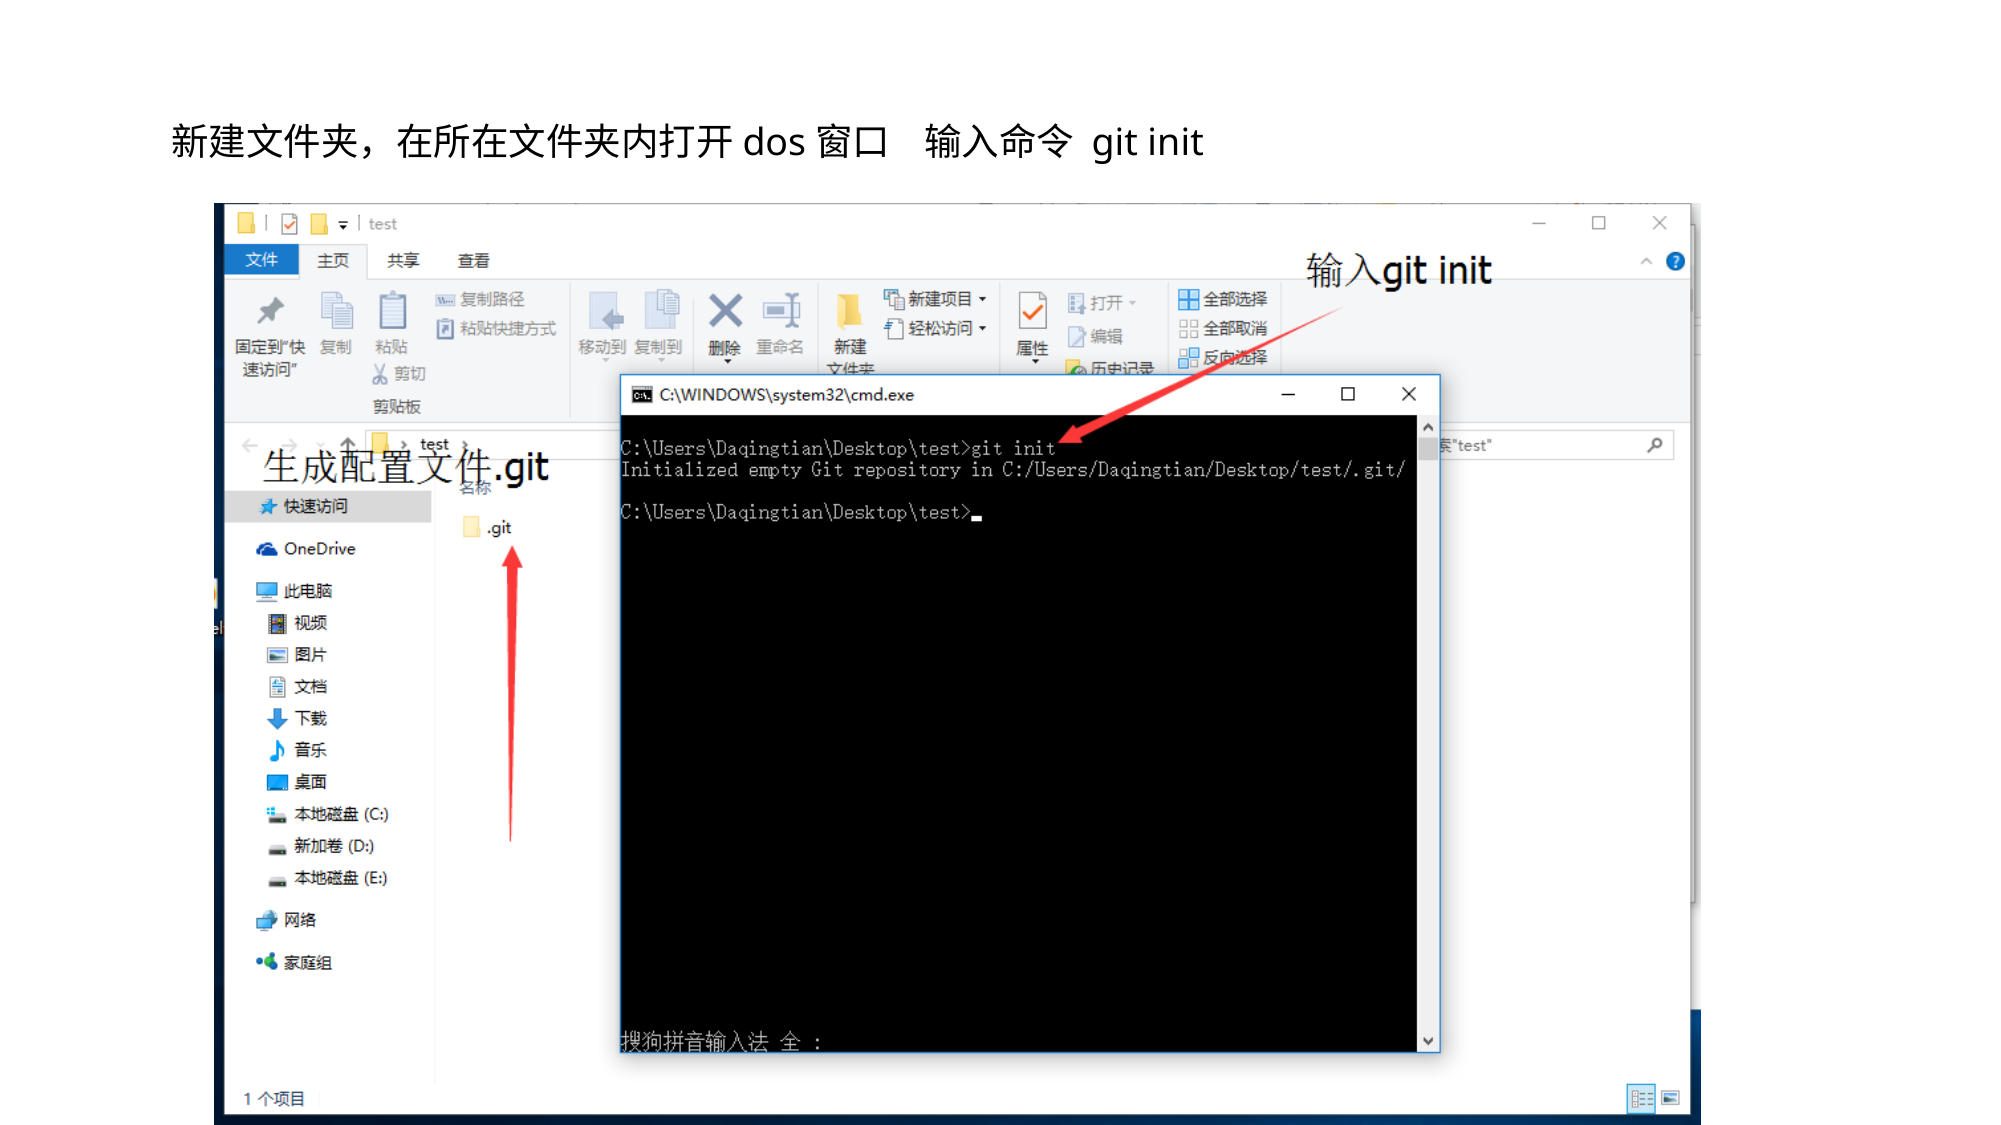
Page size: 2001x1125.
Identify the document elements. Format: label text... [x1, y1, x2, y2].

text_box 新建文件夹，在所在文件夹内打开dos窗口 输入命令 git init [156, 110, 1219, 171]
picture [214, 203, 1701, 1125]
